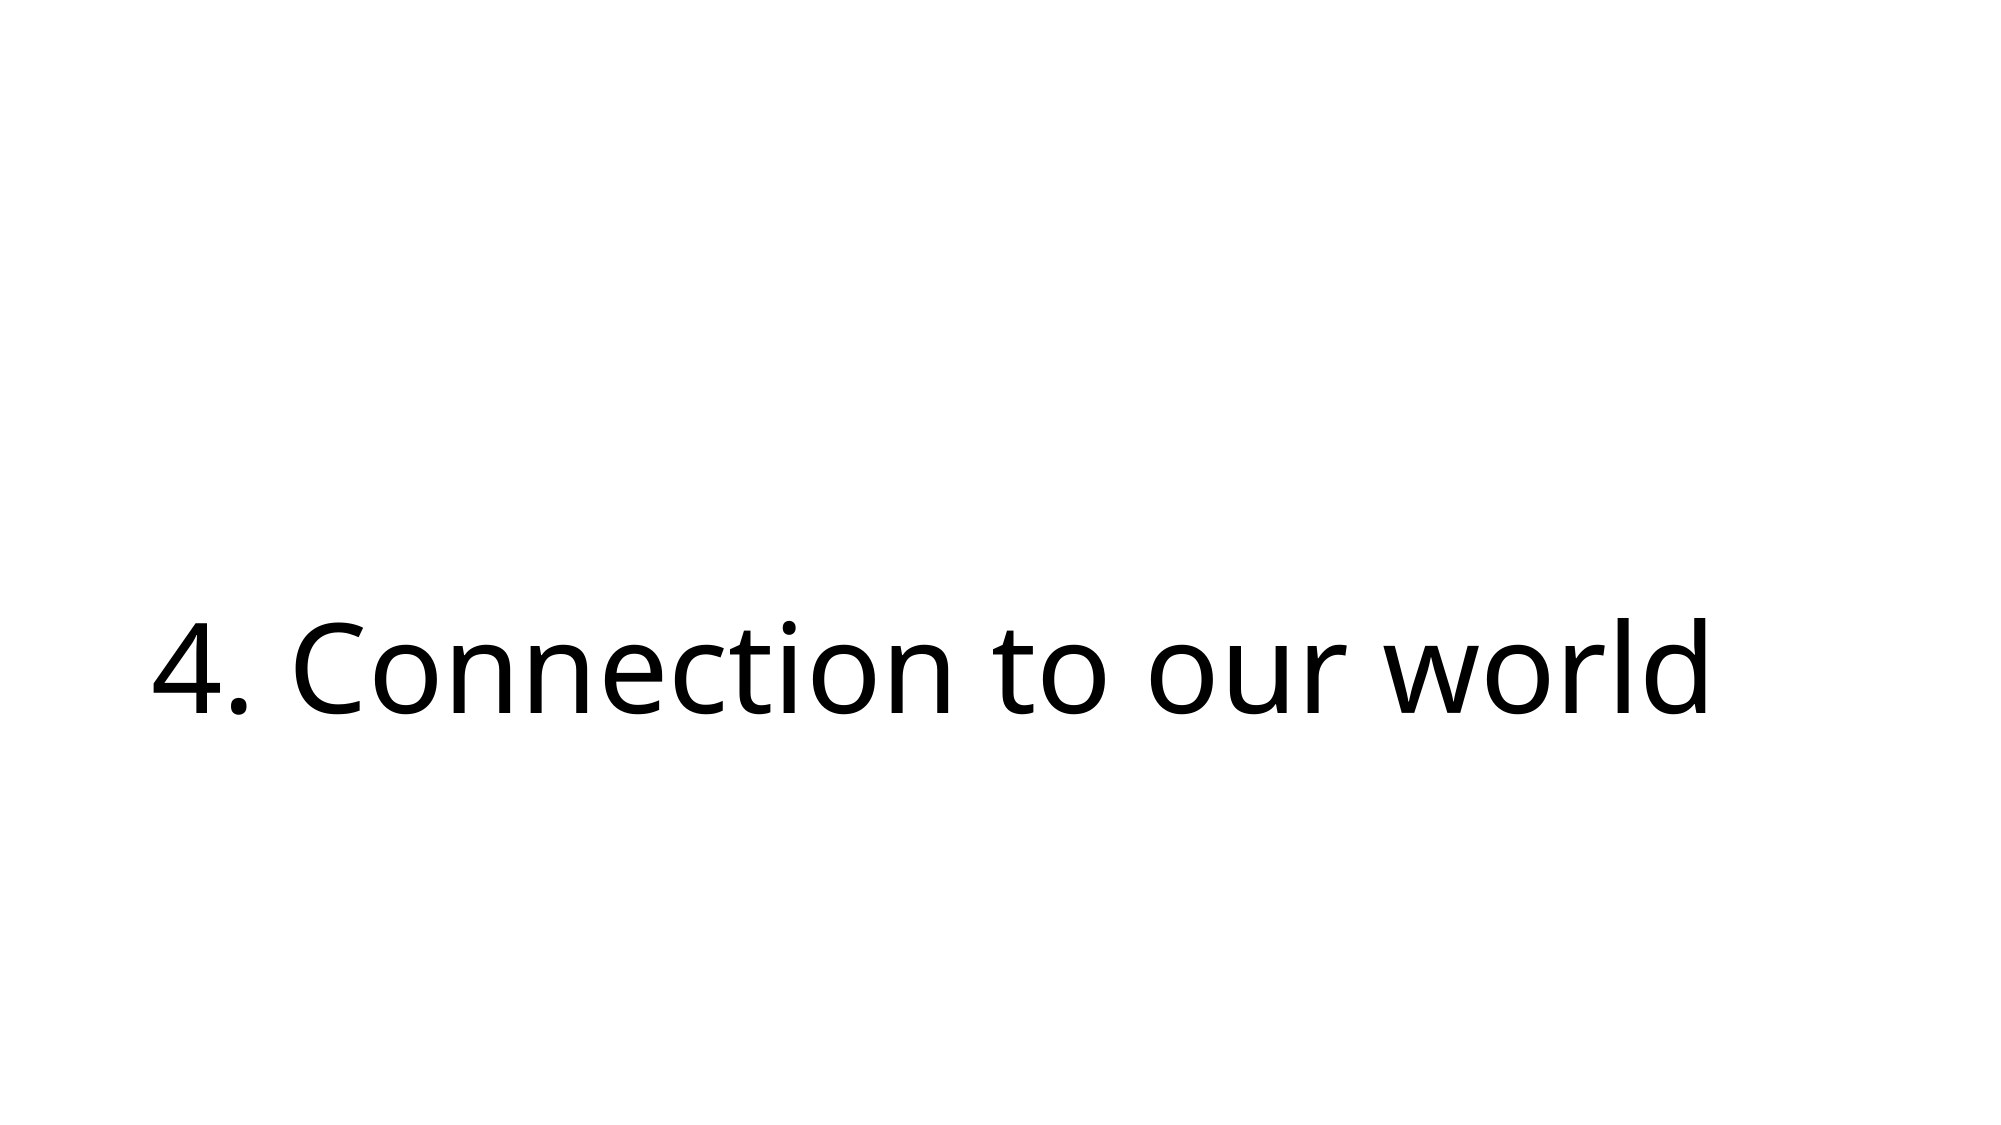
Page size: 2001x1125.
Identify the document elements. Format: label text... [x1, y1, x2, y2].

title 4. Connection to our world [136, 280, 1862, 749]
